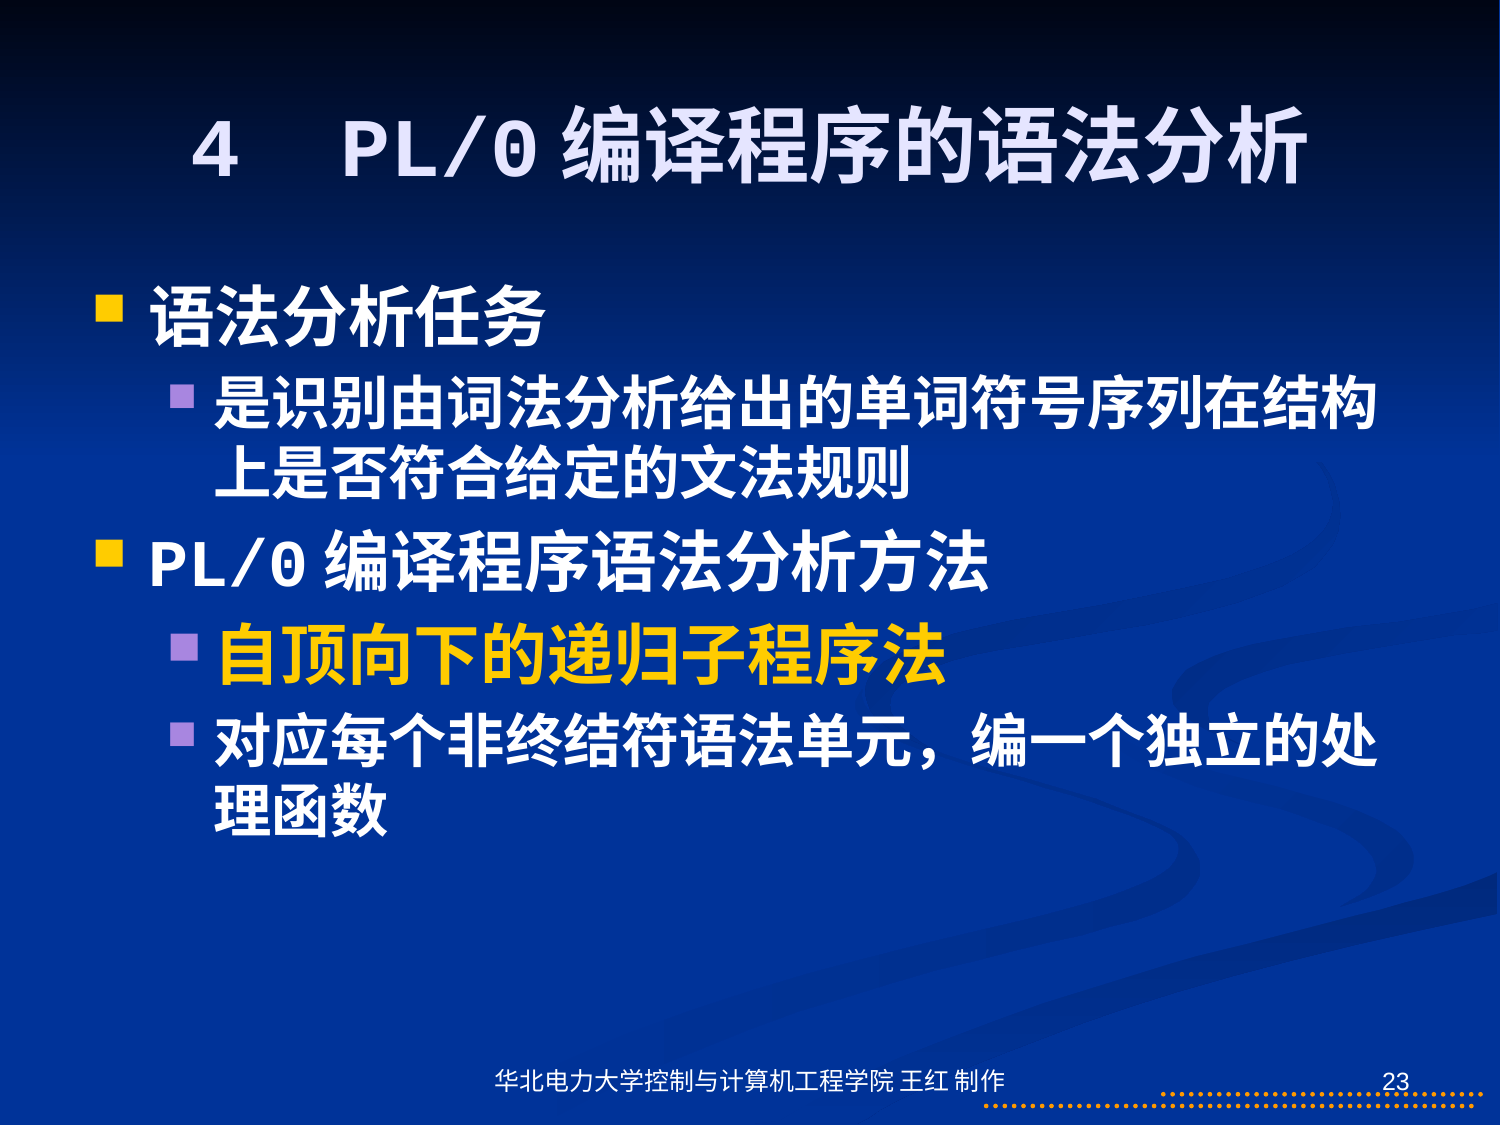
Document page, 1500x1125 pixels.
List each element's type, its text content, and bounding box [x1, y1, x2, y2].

title 4 PL/0编译程序的语法分析 [74, 49, 1426, 238]
footer 华北电力大学控制与计算机工程学院 王红 制作 [466, 1024, 1034, 1104]
list 语法分析任务 是识别由词法分析给出的单词符号序列在结构上是否符合给定的文法规则 PL/0编译程序语法分析方法 自顶向下的递归子程序法 对应每个非终结符语法单元，编一个独立的处理函数 [76, 266, 1428, 1010]
slide_number 23 [1074, 1024, 1426, 1104]
